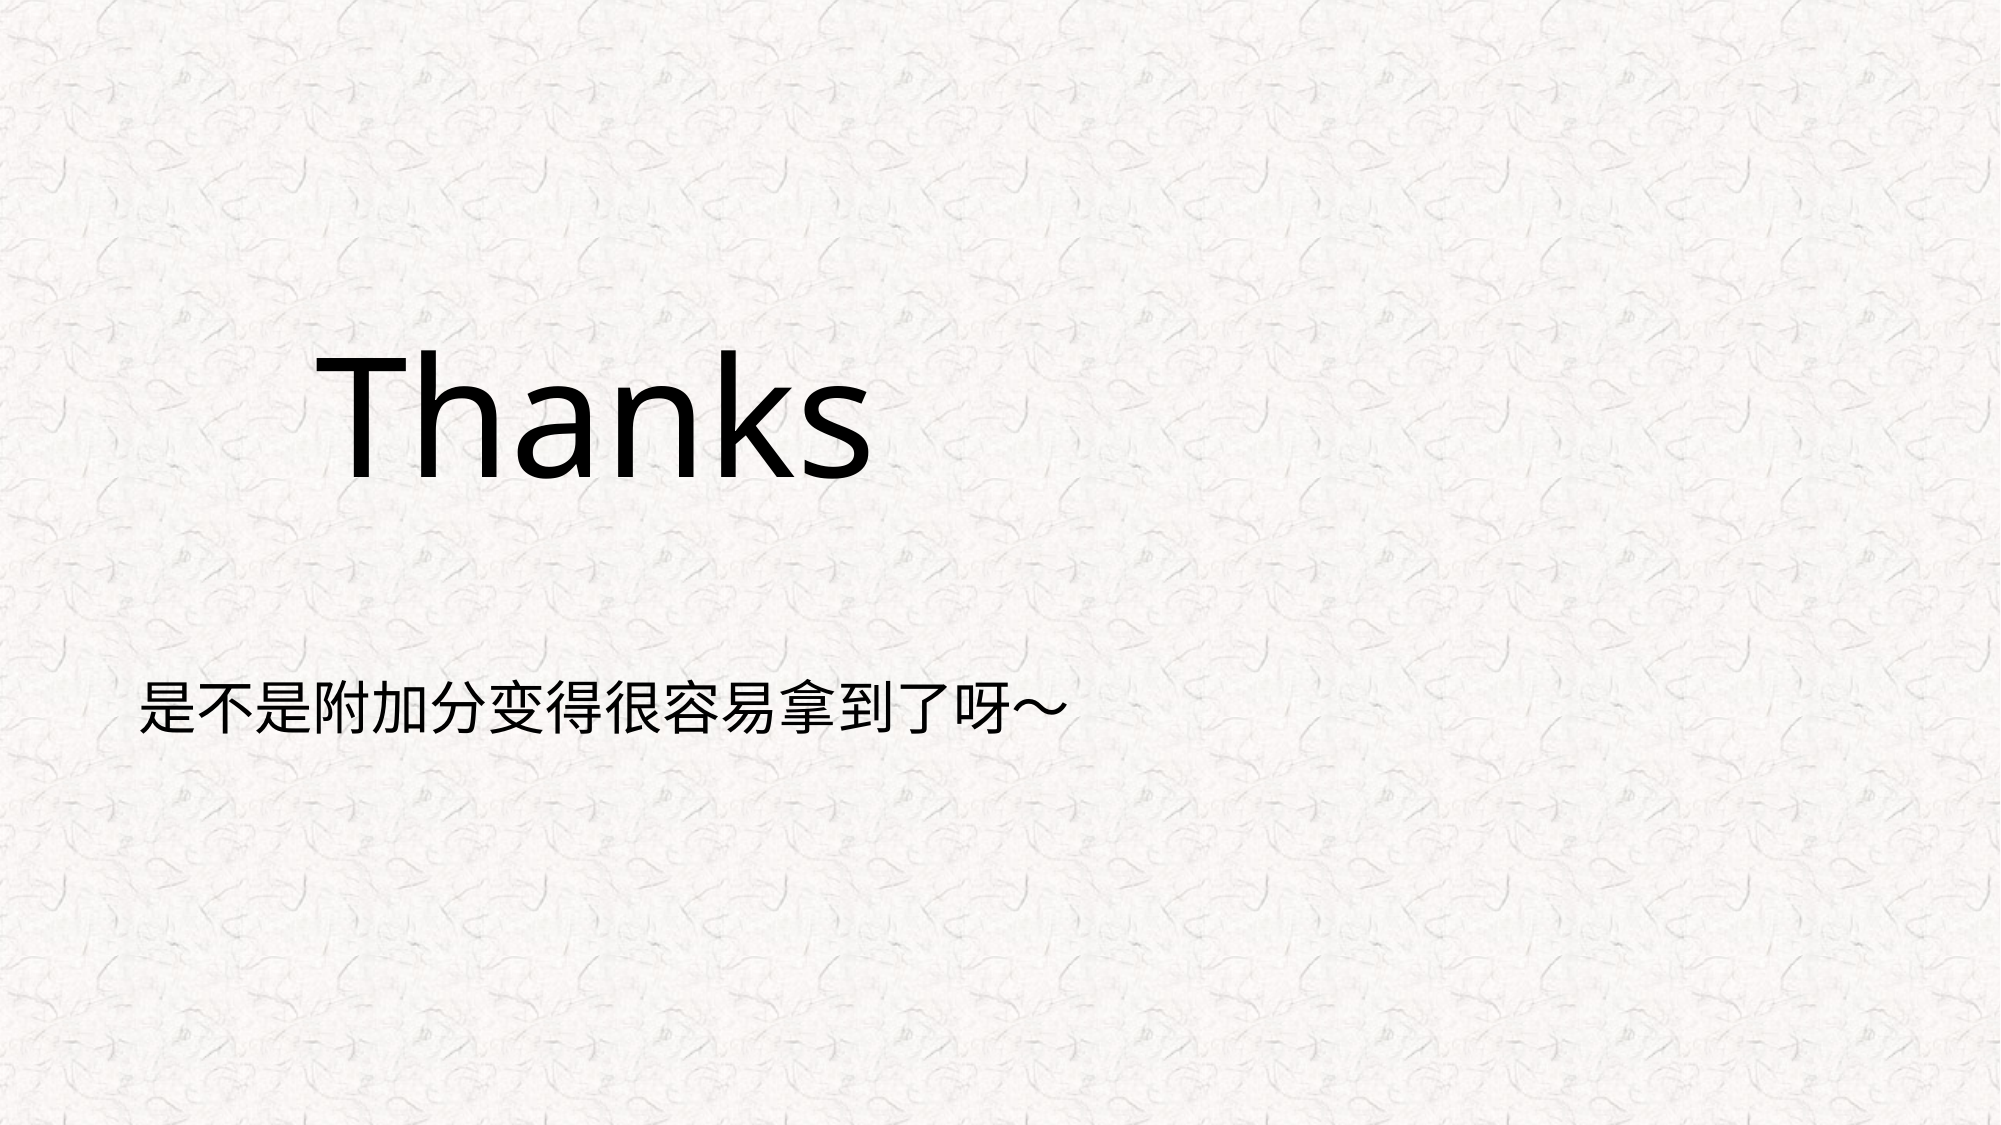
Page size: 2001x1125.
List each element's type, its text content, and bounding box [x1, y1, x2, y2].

picture [0, 0, 2001, 1125]
title Thanks [104, 128, 1088, 521]
subtitle 是不是附加分变得很容易拿到了呀～ [86, 671, 1086, 943]
